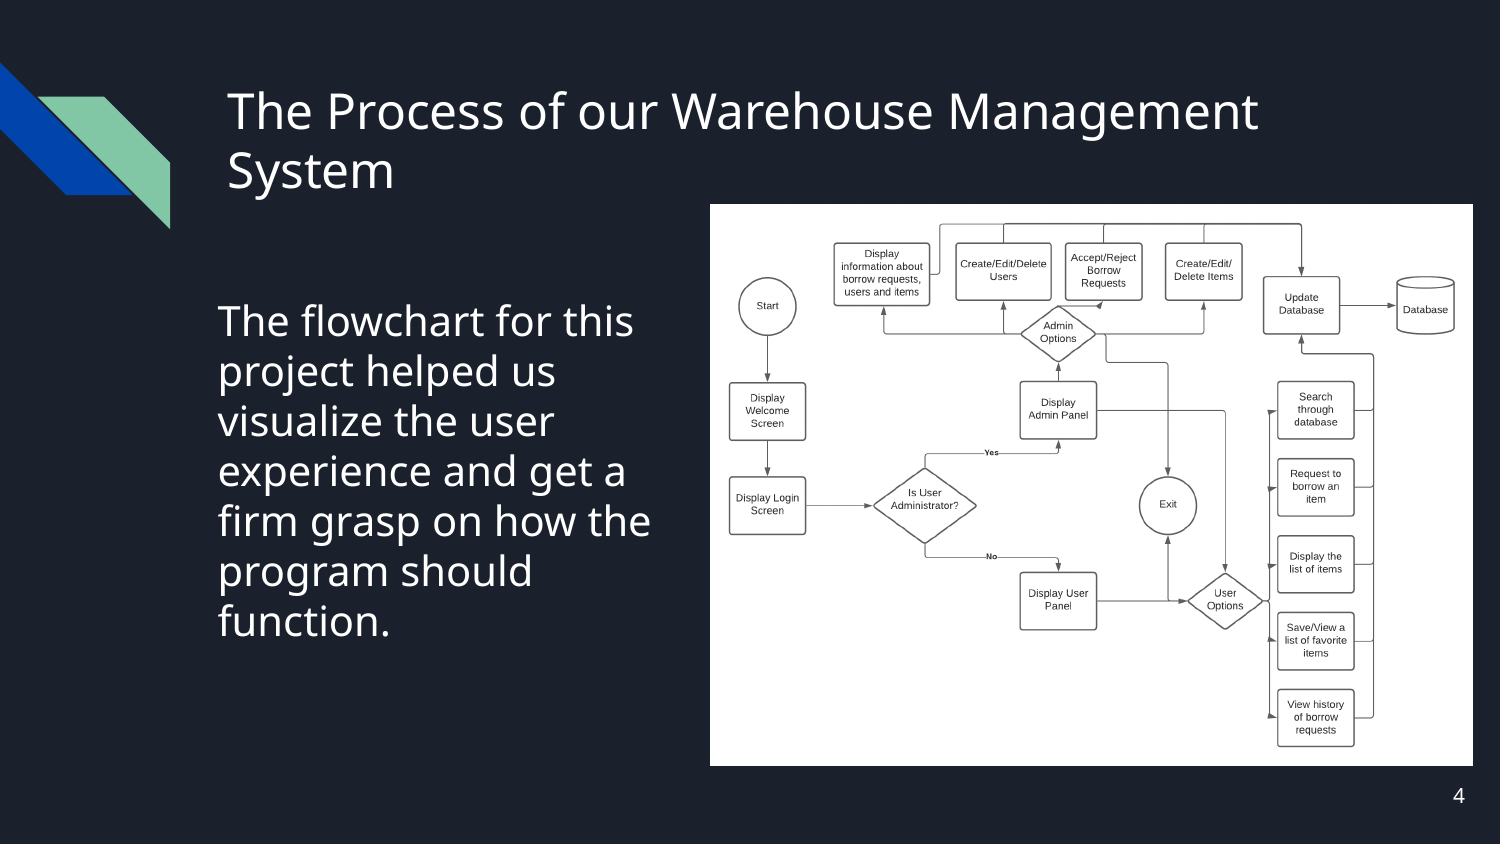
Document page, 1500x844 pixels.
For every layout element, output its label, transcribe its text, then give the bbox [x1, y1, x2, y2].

text_box The flowchart for this project helped us visualize the user experience and get a firm grasp on how the program should function. [202, 279, 670, 660]
picture [710, 204, 1473, 766]
title The Process of our Warehouse Management System [212, 64, 1368, 215]
slide_number ‹#› [1389, 764, 1480, 830]
